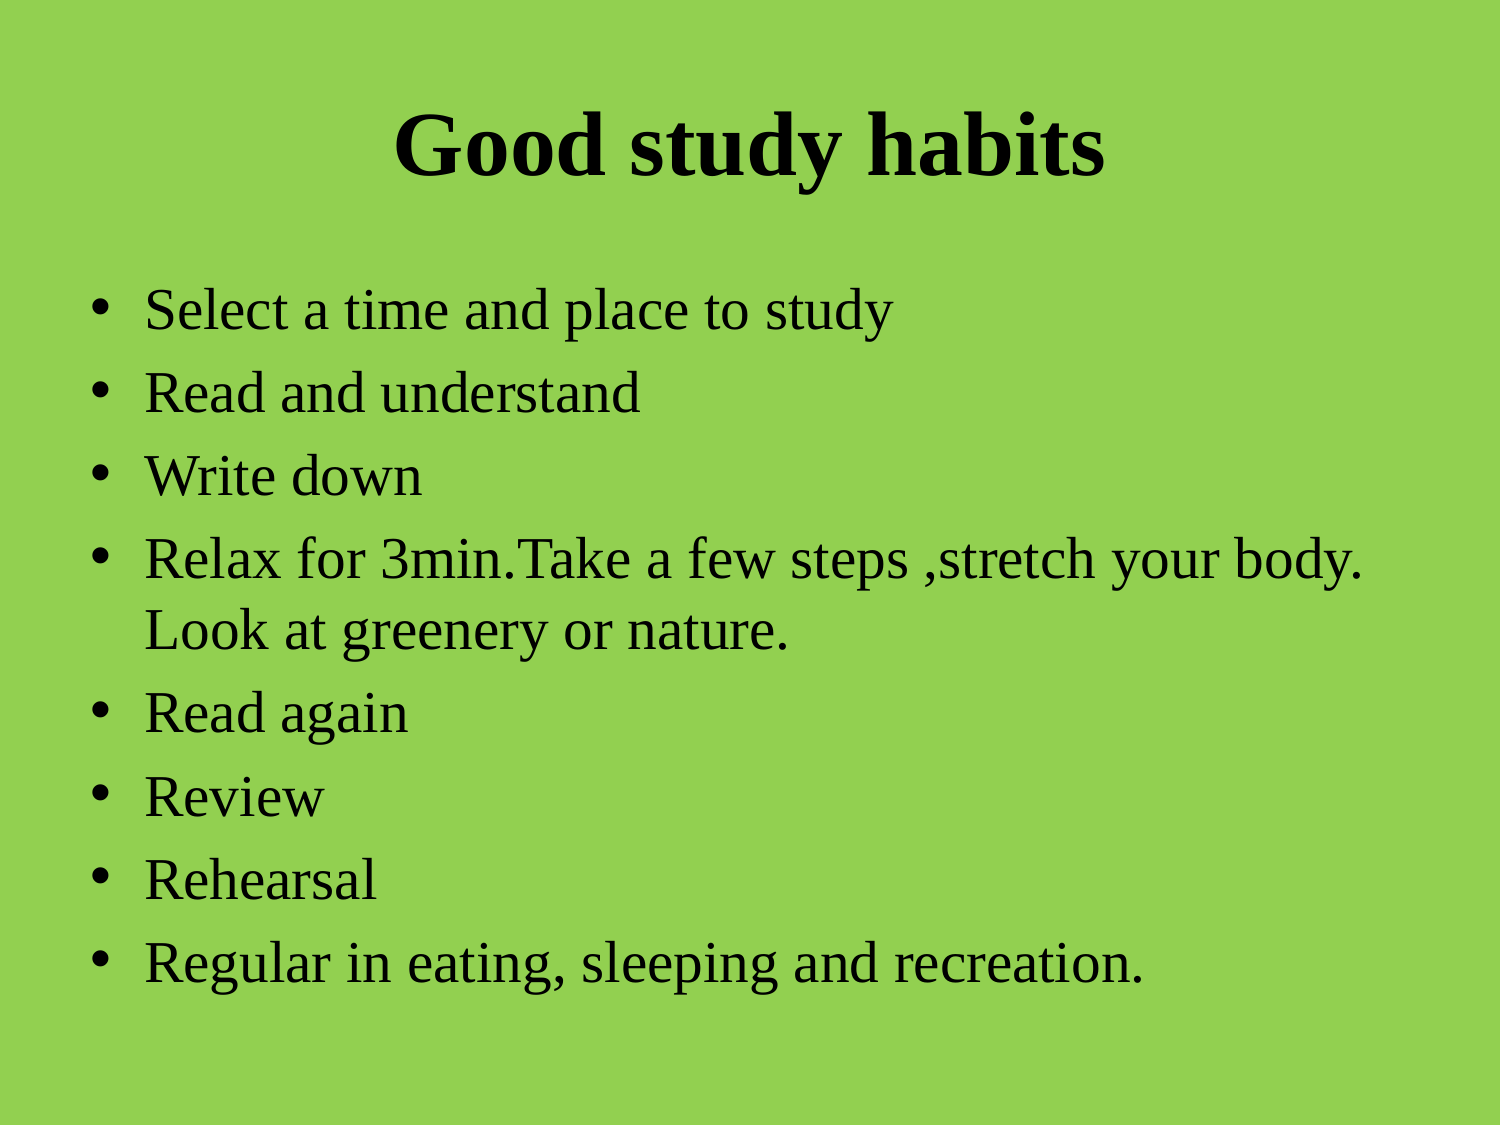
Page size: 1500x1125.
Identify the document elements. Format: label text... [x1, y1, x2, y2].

list Select a time and place to study Read and understand Write down Relax for 3min.Take a few steps ,stretch your body. Look at greenery or nature. Read again Review Rehearsal Regular in eating, sleeping and recreation. [75, 262, 1425, 1005]
title Good study habits [75, 45, 1425, 233]
